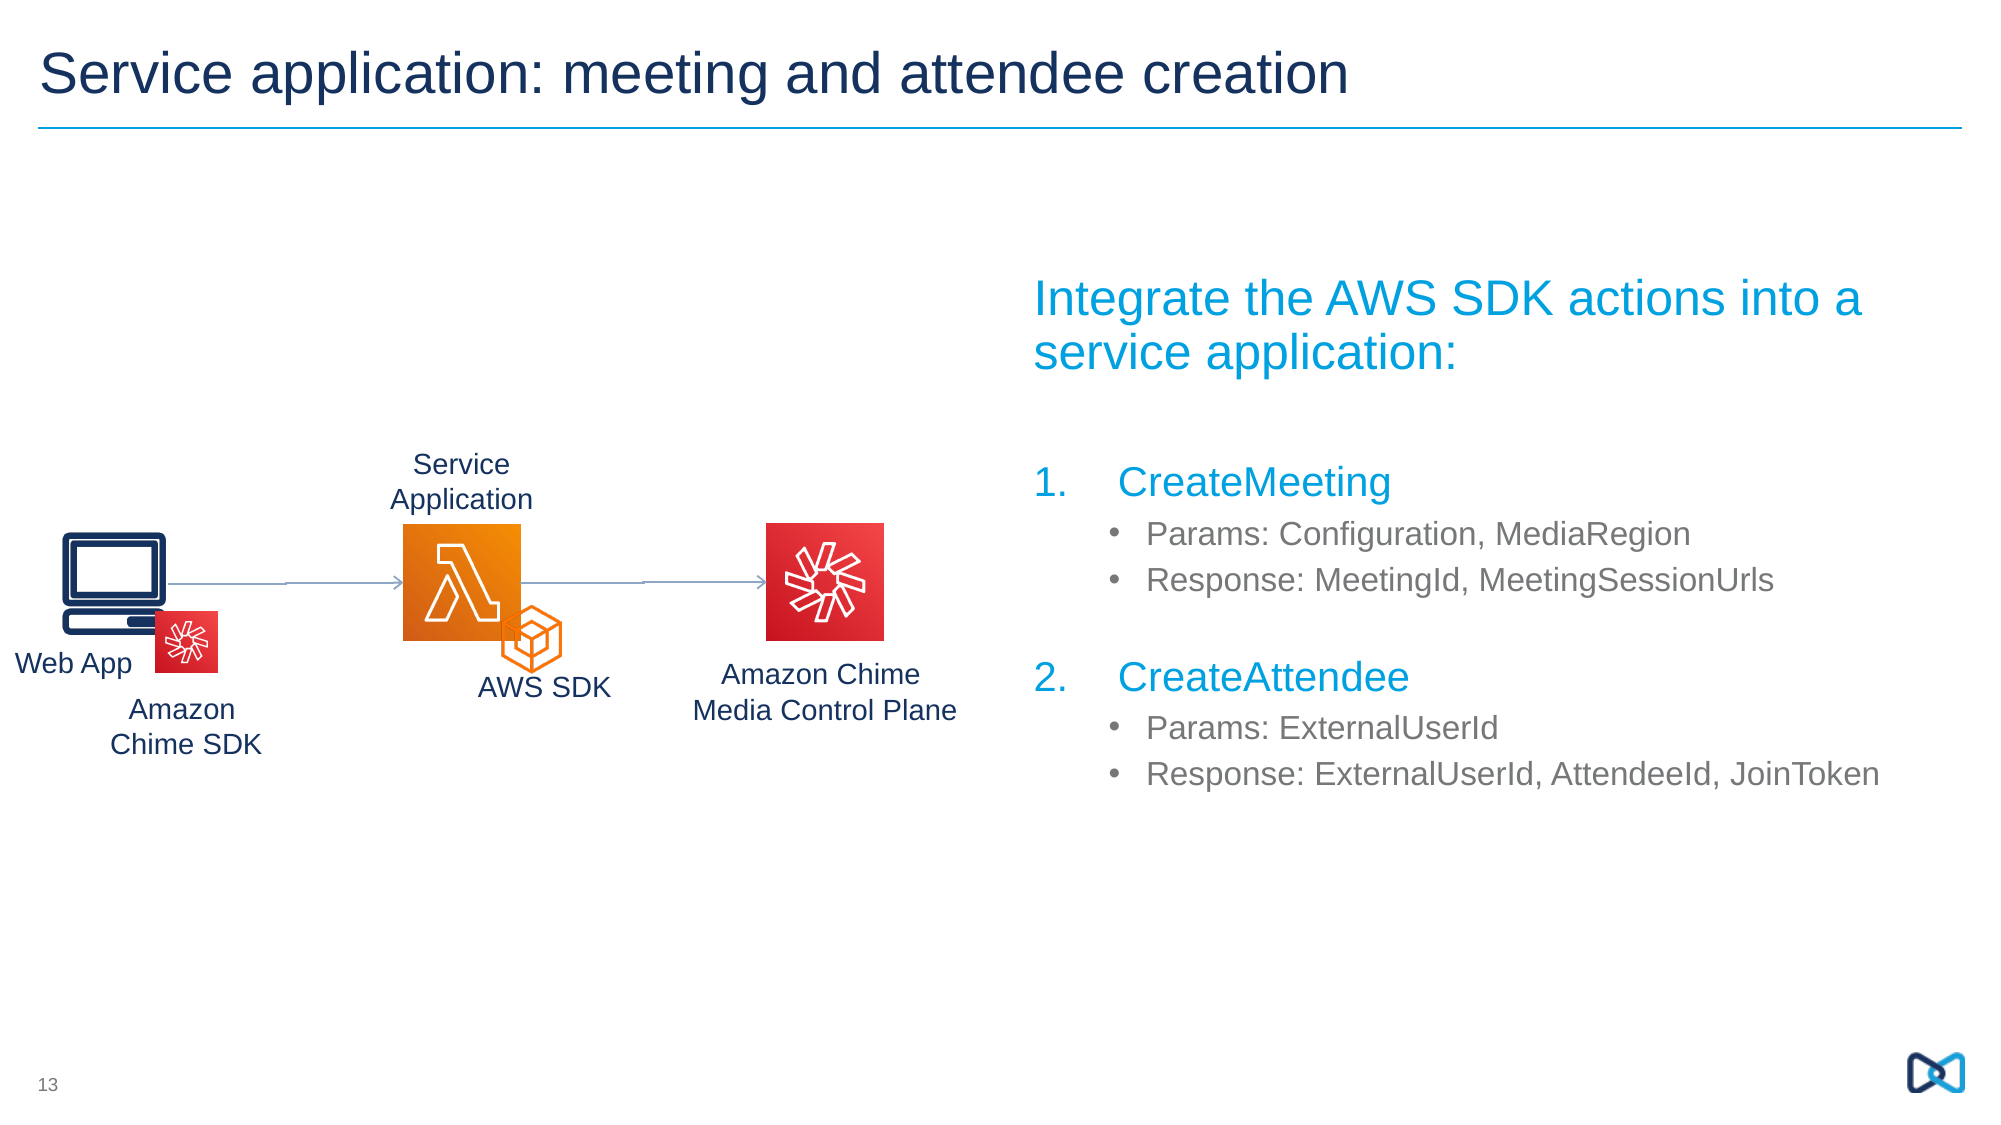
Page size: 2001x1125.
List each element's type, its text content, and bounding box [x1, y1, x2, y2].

picture [766, 523, 884, 641]
picture [60, 529, 218, 673]
text_box AWS SDK [456, 661, 633, 711]
text_box Amazon Chime Media Control Plane [635, 648, 1016, 734]
picture [403, 524, 571, 678]
text_box Service Application [342, 437, 581, 523]
text_box Integrate the AWS SDK actions into a service application: CreateMeeting Params: Configuration, MediaRegion Response: MeetingId, MeetingSessionUrls CreateAttendee Params: ExternalUserId Response: ExternalUserId, AttendeeId, JoinToken [1018, 264, 1957, 937]
text_box Web App [0, 636, 162, 687]
text_box Amazon Chime SDK [67, 682, 306, 768]
slide_number 13 [37, 1071, 488, 1098]
title Service application: meeting and attendee creation [39, 31, 1964, 107]
